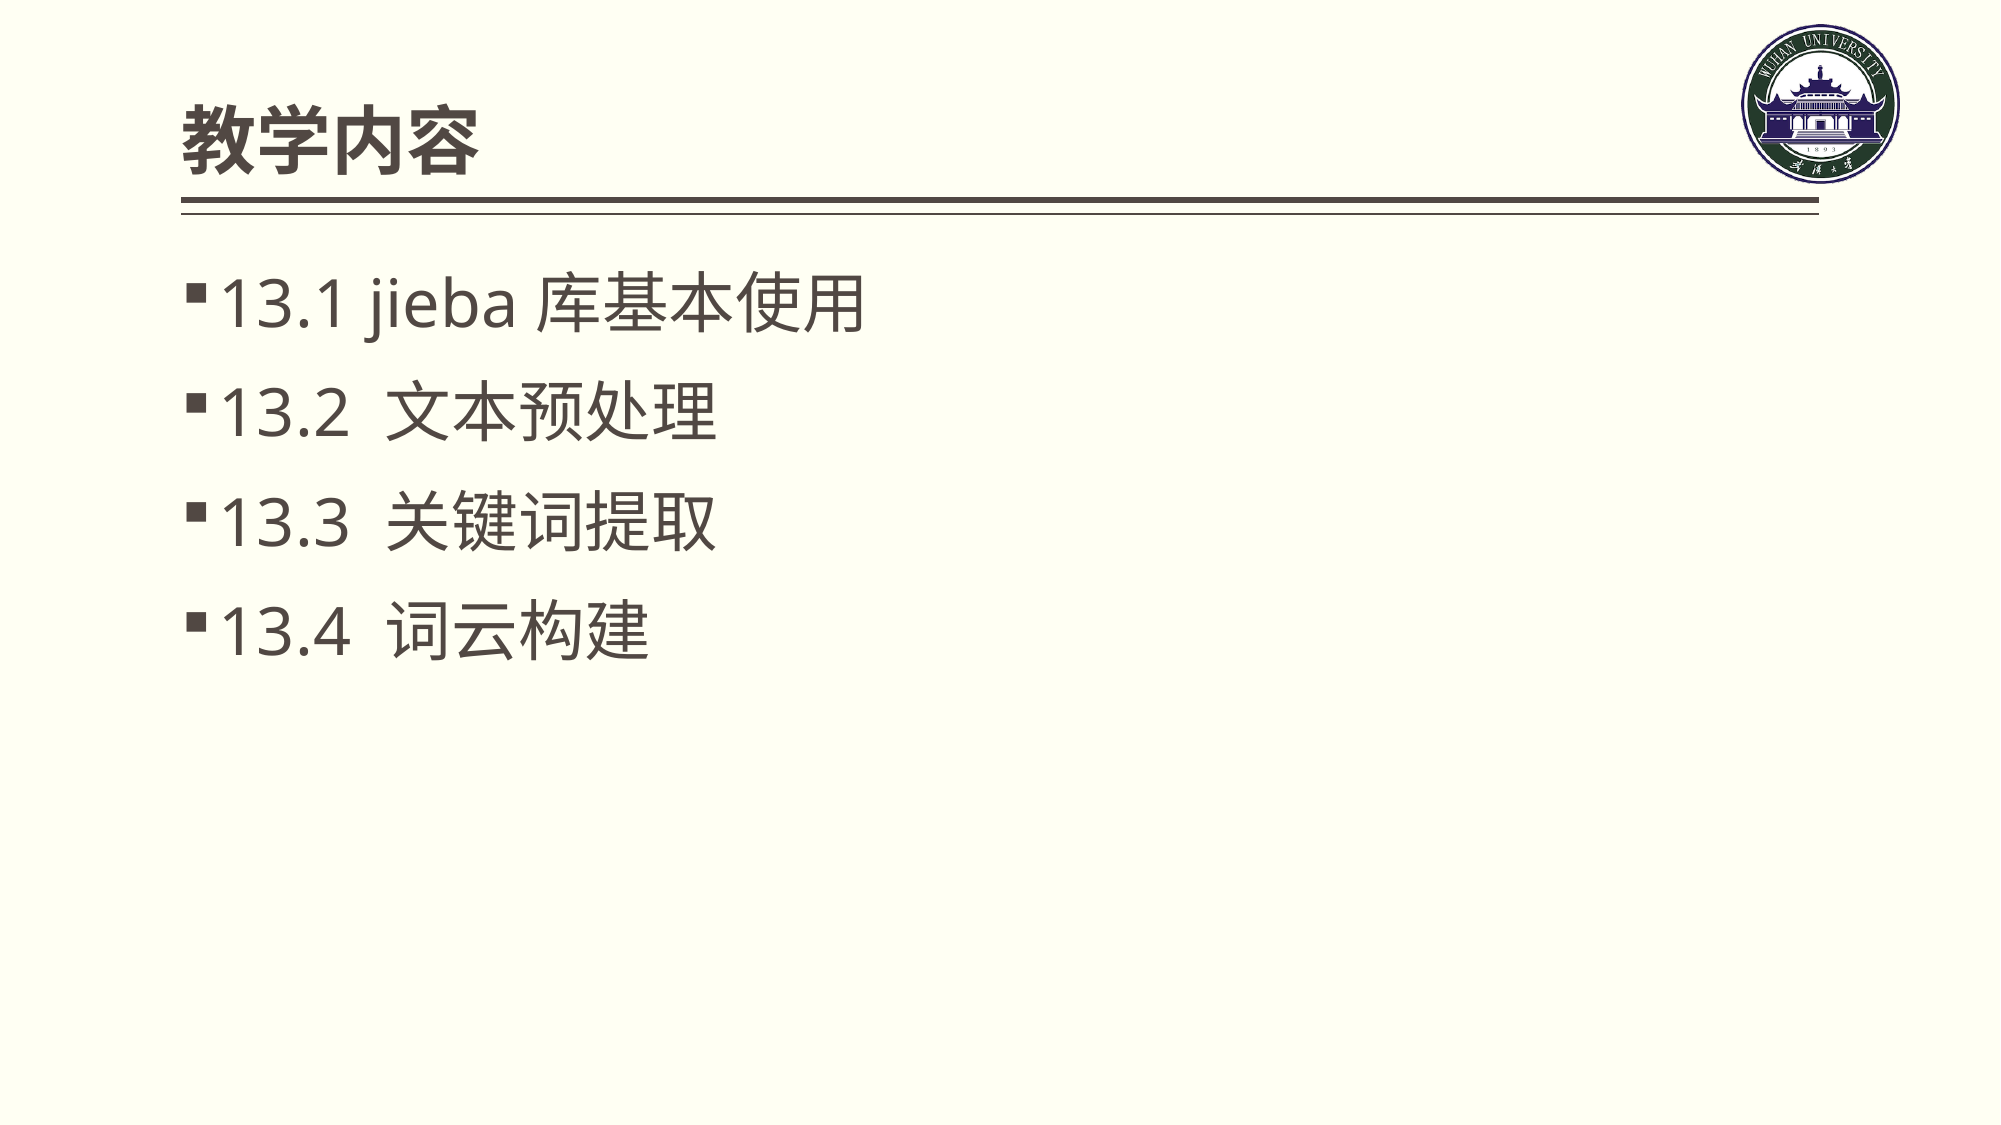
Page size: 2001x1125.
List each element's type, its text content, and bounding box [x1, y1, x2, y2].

title 教学内容 [181, 12, 1819, 193]
picture [1819, 24, 1900, 184]
list 13.1 jieba库基本使用 13.2 文本预处理 13.3 关键词提取 13.4 词云构建 [181, 262, 1819, 1013]
